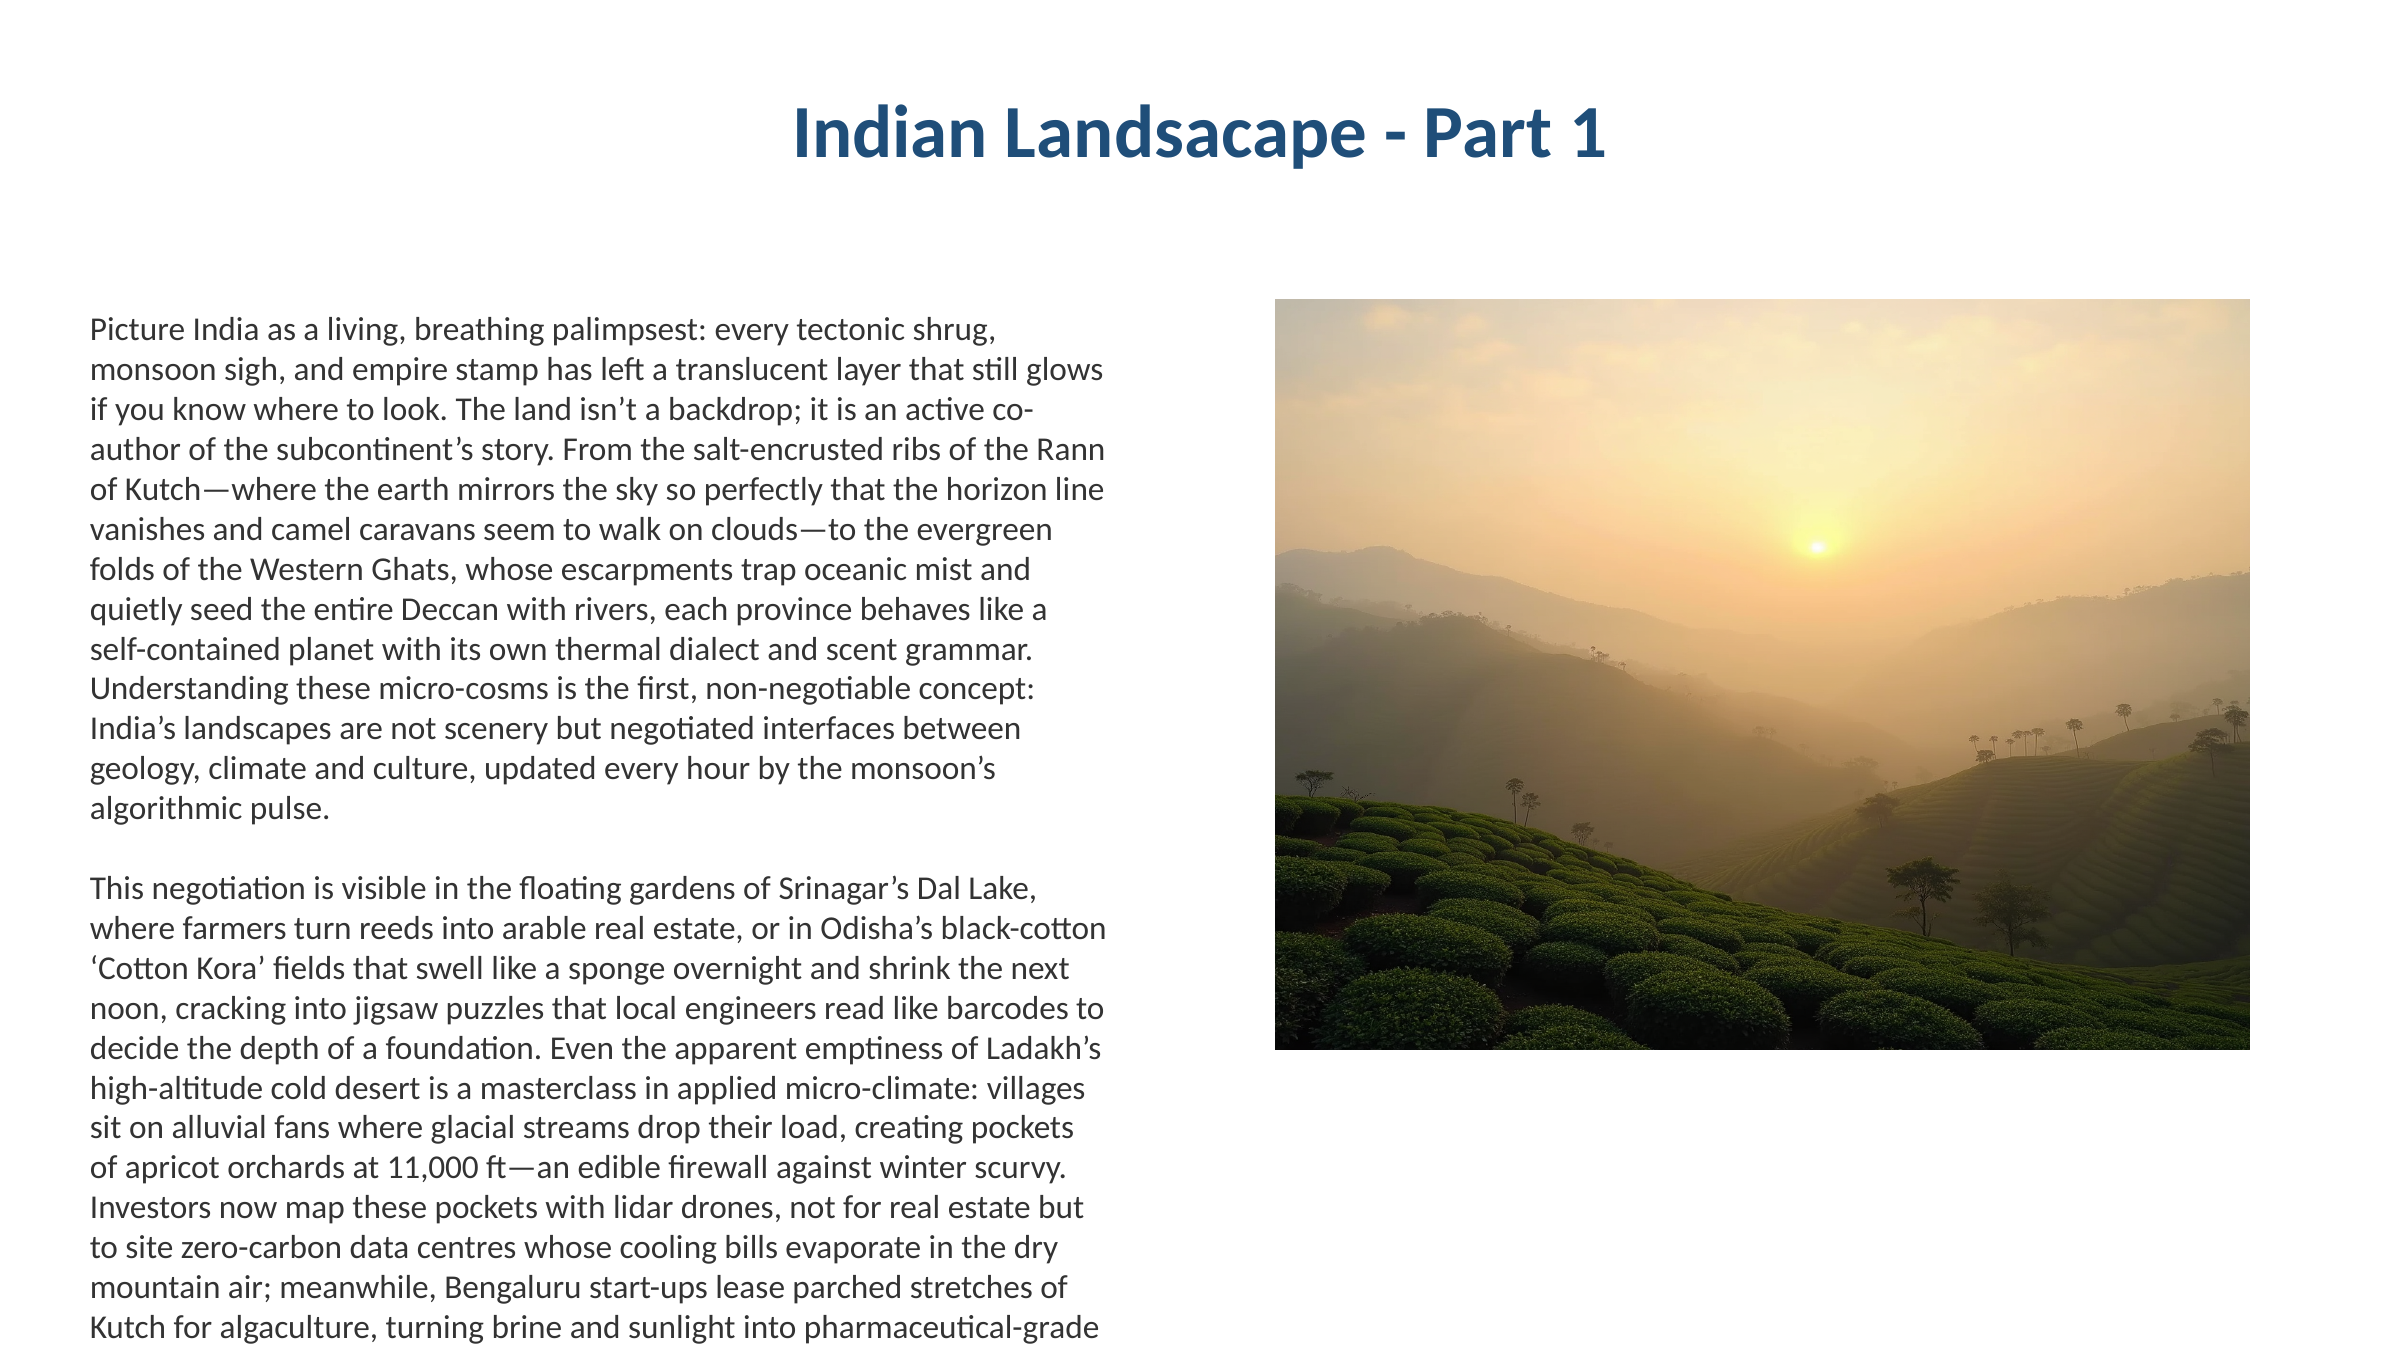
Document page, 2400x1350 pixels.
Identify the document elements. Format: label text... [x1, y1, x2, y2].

text_box Picture India as a living, breathing palimpsest: every tectonic shrug, monsoon sigh, and empire stamp has left a translucent layer that still glows if you know where to look. The land isn’t a backdrop; it is an active co-author of the subcontinent’s story. From the salt-encrusted ribs of the Rann of Kutch—where the earth mirrors the sky so perfectly that the horizon line vanishes and camel caravans seem to walk on clouds—to the evergreen folds of the Western Ghats, whose escarpments trap oceanic mist and quietly seed the entire Deccan with rivers, each province behaves like a self-contained planet with its own thermal dialect and scent grammar. Understanding these micro-cosms is the first, non-negotiable concept: India’s landscapes are not scenery but negotiated interfaces between geology, climate and culture, updated every hour by the monsoon’s algorithmic pulse. This negotiation is visible in the floating gardens of Srinagar’s Dal Lake, where farmers turn reeds into arable real estate, or in Odisha’s black-cotton ‘Cotton Kora’ fields that swell like a sponge overnight and shrink the next noon, cracking into jigsaw puzzles that local engineers read like barcodes to decide the depth of a foundation. Even the apparent emptiness of Ladakh’s high-altitude cold desert is a masterclass in applied micro-climate: villages sit on alluvial fans where glacial streams drop their load, creating pockets of apricot orchards at 11,000 ft—an edible firewall against winter scurvy. Investors now map these pockets with lidar drones, not for real estate but to site zero-carbon data centres whose cooling bills evaporate in the dry mountain air; meanwhile, Bengaluru start-ups lease parched stretches of Kutch for algaculture, turning brine and sunlight into pharmaceutical-grade beta-carotene. Thus the Indian landscape is a venture capital ledger written in topography, where a forgotten ravine or salt flat can flip into a billion-dollar niche if you decode its latent services. The broader implication is that sustainability here is not a imported ethic but a long-standing, high-stakes design competition. Khasi living bridges in Meghalaya—tree roots trained over centuries to span rivers—outperform steel suspension bridges in cyclone resilience, teaching engineers how to grow infrastructure rather than build it. Similarly, the Banni grasslands of Kutch, once dismissed as wasteland, store more carbon per hectare than many temperate forests because of a cryptic symbiosis between salt-tolerant grasses and mycorrhizal fungi; carbon-credit aggregators are now paying Maldhari herders to keep grazing patterns intact, turning traditional migration routes into climate securities. Recognising these living patents embedded in the landscape reframes conservation from a moral plea into an arbitrage opportunity: the most original applications will belong to those who stop seeing land as a commodity and start reading it as open-source code, endlessly forking into new utilities—pharma, fintech, climate hedging—while still honouring the cultural checksums that keep the system from collapsing into ecological debt. [74, 299, 1125, 1350]
text_box Indian Landsacape - Part 1 [777, 74, 1623, 180]
picture [1274, 299, 2251, 1051]
